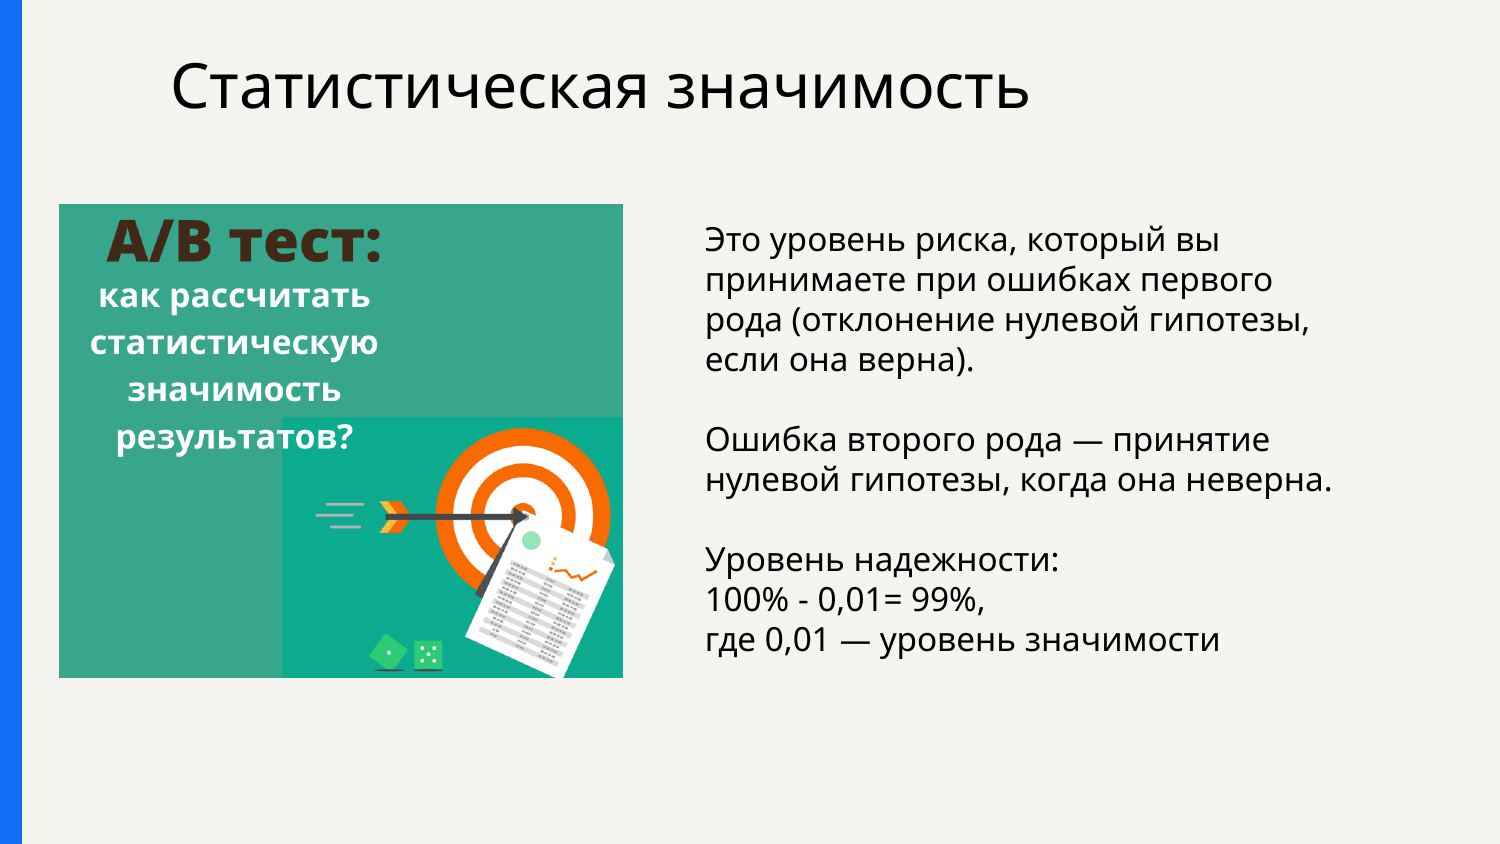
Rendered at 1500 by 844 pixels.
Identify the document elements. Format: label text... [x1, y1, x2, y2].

title Статистическая значимость [155, 30, 1149, 184]
picture [58, 204, 623, 678]
text_box Это уровень риска, который вы принимаете при ошибках первого рода (отклонение нулевой гипотезы, если она верна). Ошибка второго рода — принятие нулевой гипотезы, когда она неверна. Уровень надежности: 100% - 0,01= 99%, где 0,01 — уровень значимости [689, 211, 1369, 666]
text_box [0, 0, 22, 844]
